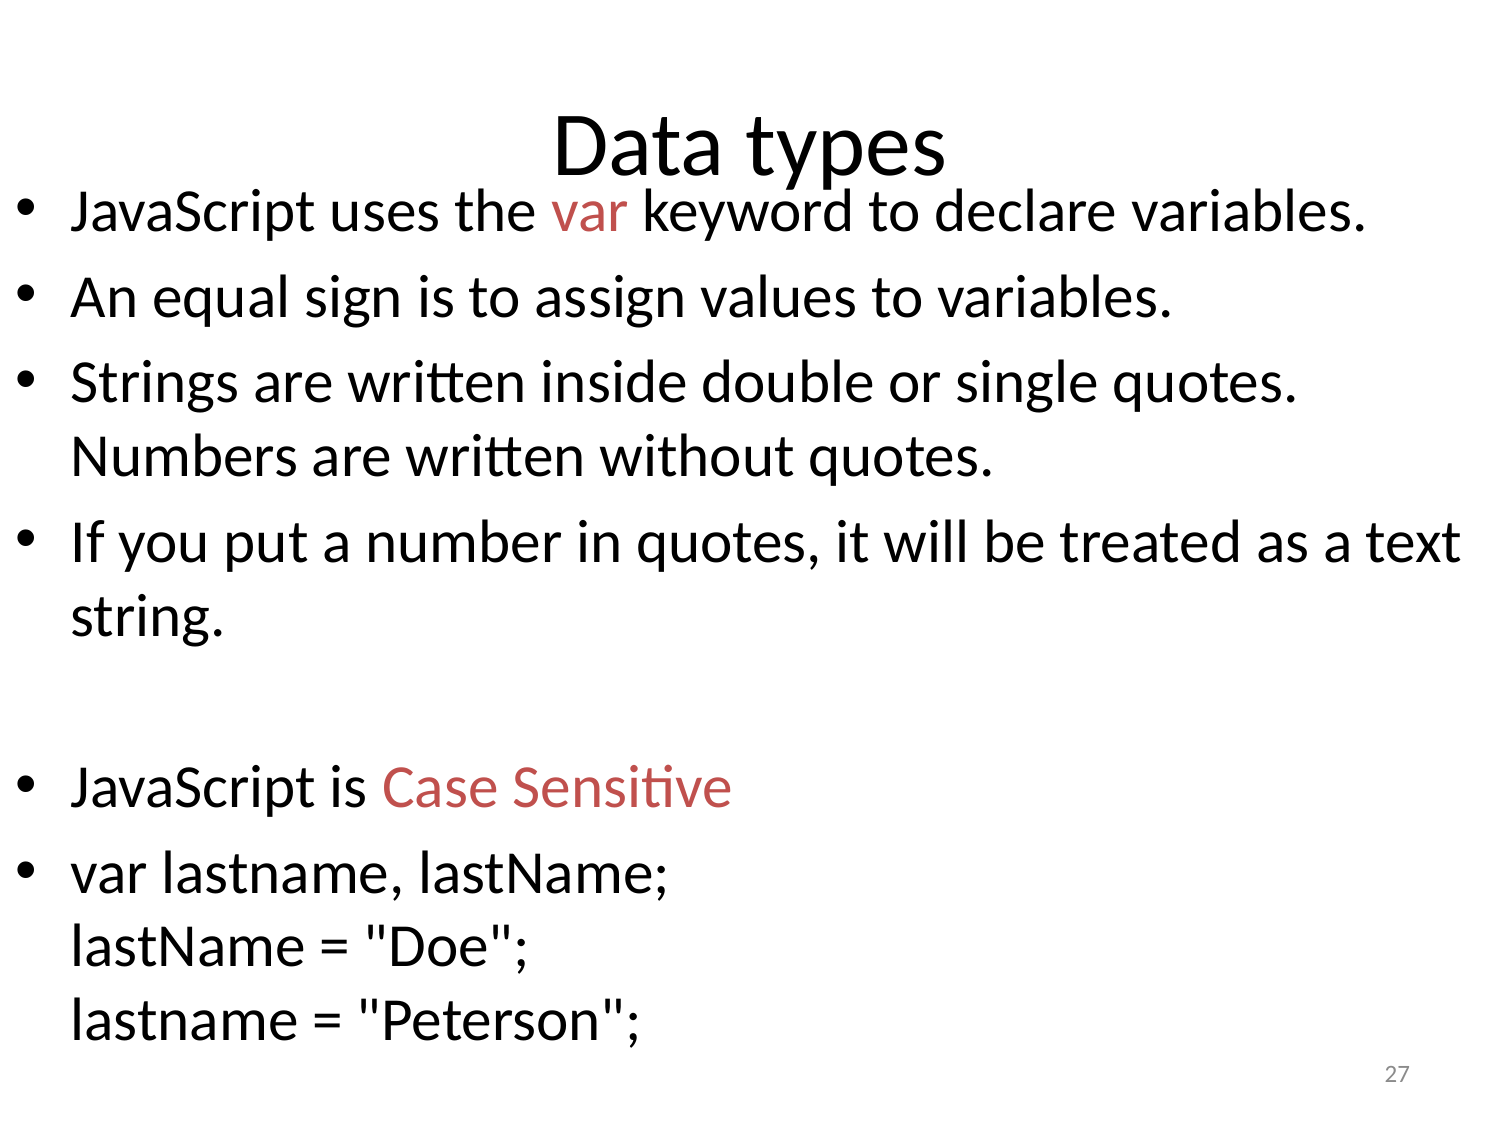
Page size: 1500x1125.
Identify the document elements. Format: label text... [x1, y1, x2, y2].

list JavaScript uses the var keyword to declare variables. An equal sign is to assign values to variables. Strings are written inside double or single quotes. Numbers are written without quotes. If you put a number in quotes, it will be treated as a text string. JavaScript is Case Sensitive var lastname, lastName; lastName = "Doe"; lastname = "Peterson"; [0, 162, 1500, 1063]
slide_number 27 [1074, 1042, 1425, 1103]
title Data types [75, 45, 1425, 162]
